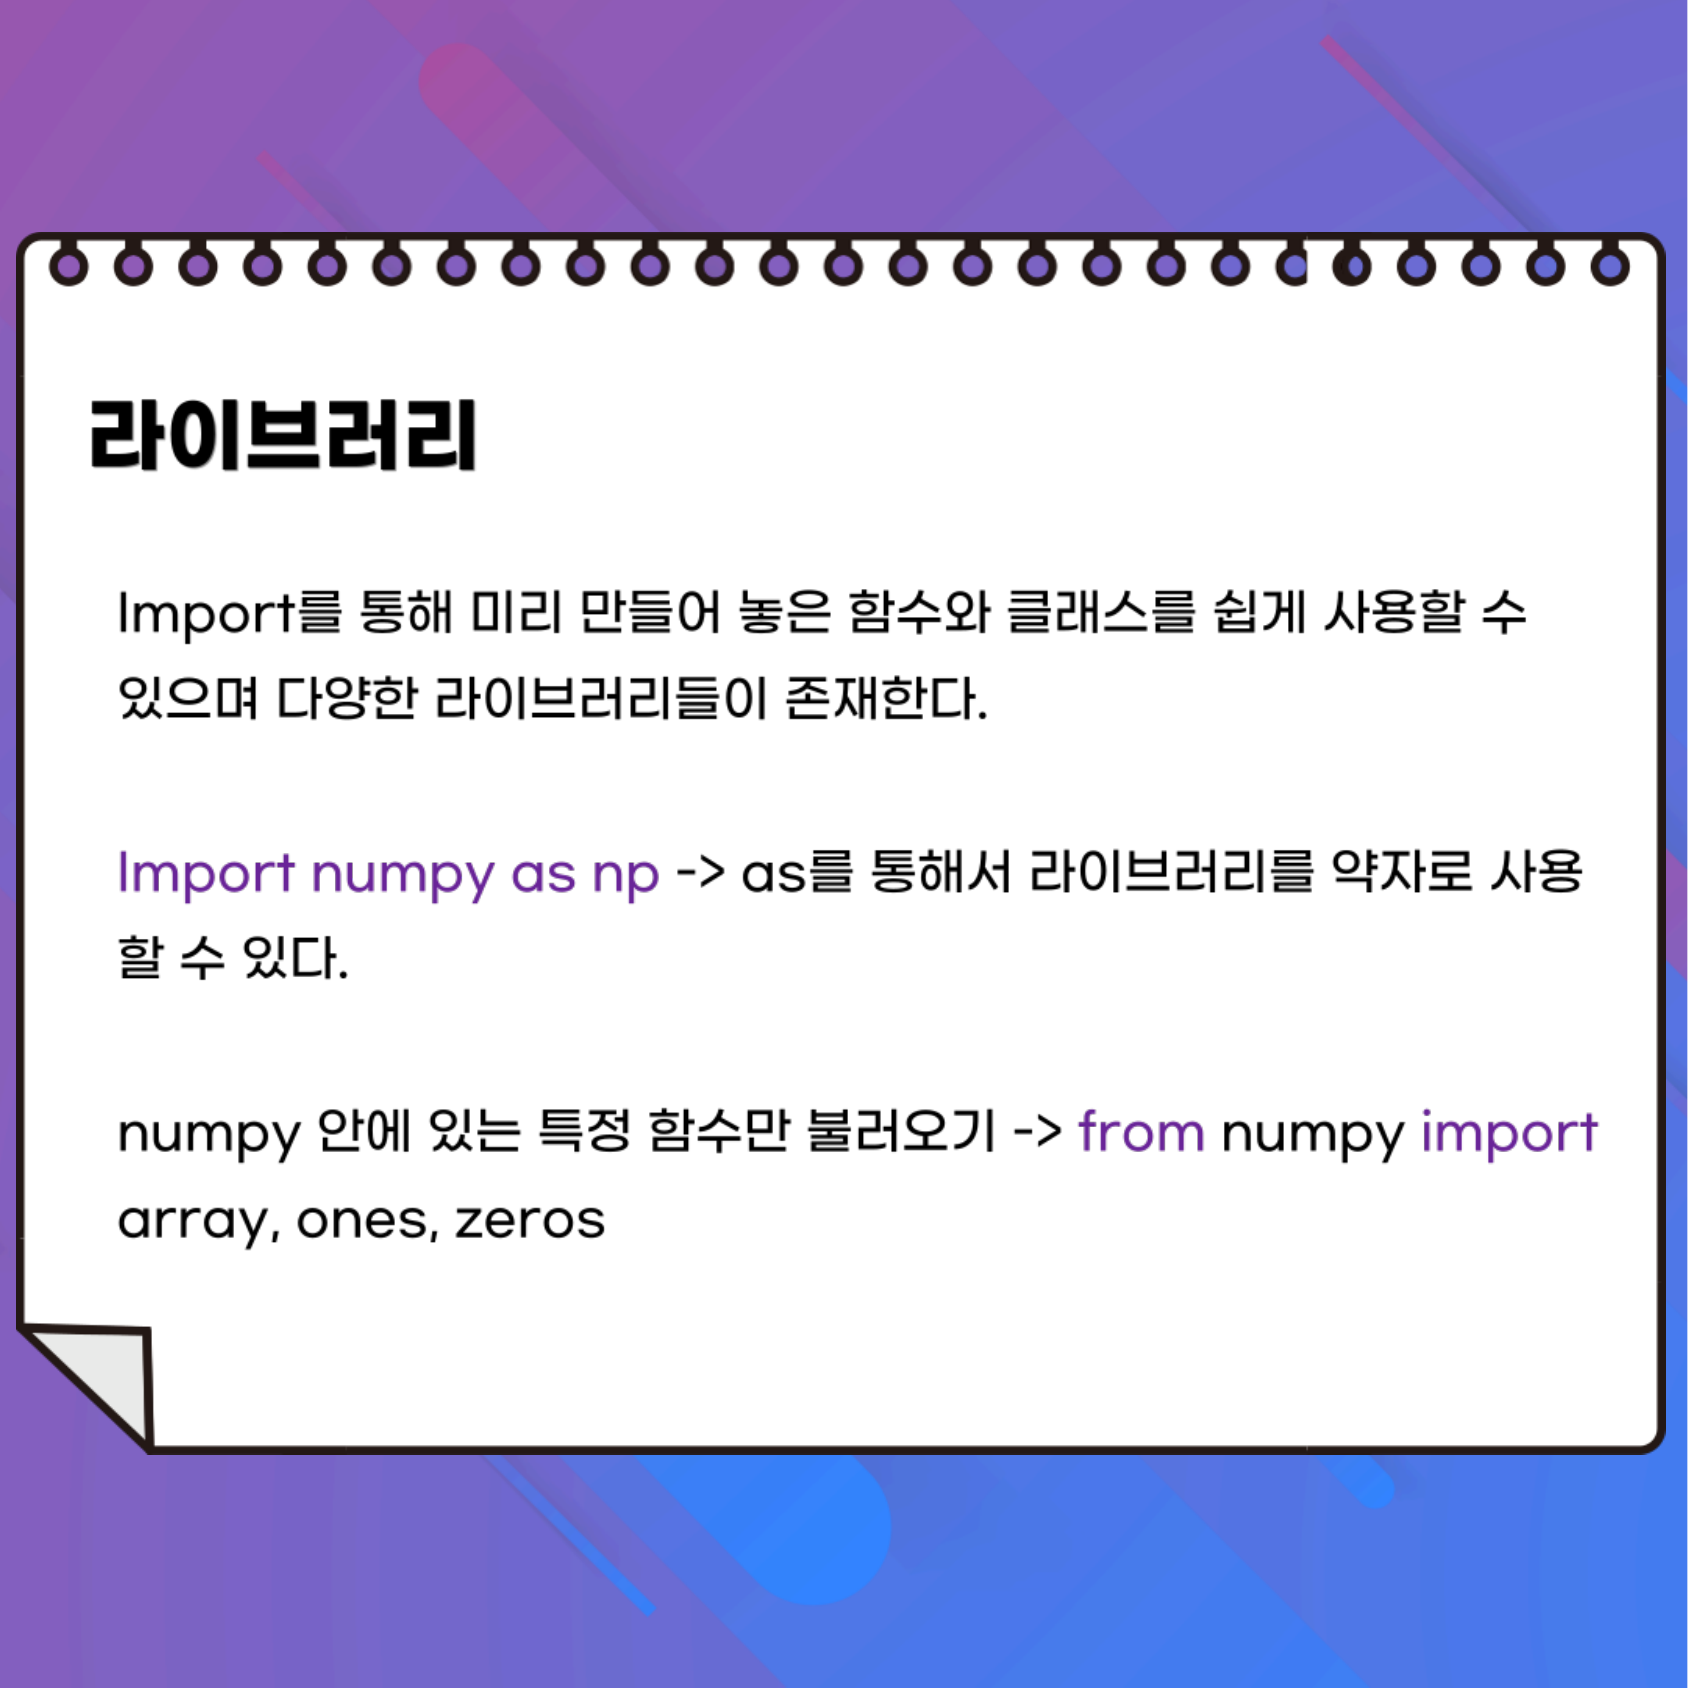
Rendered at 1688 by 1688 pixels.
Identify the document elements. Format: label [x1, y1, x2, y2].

text_box [16, 231, 1667, 1456]
picture [0, 312, 1637, 1530]
text_box [0, 0, 1688, 1688]
